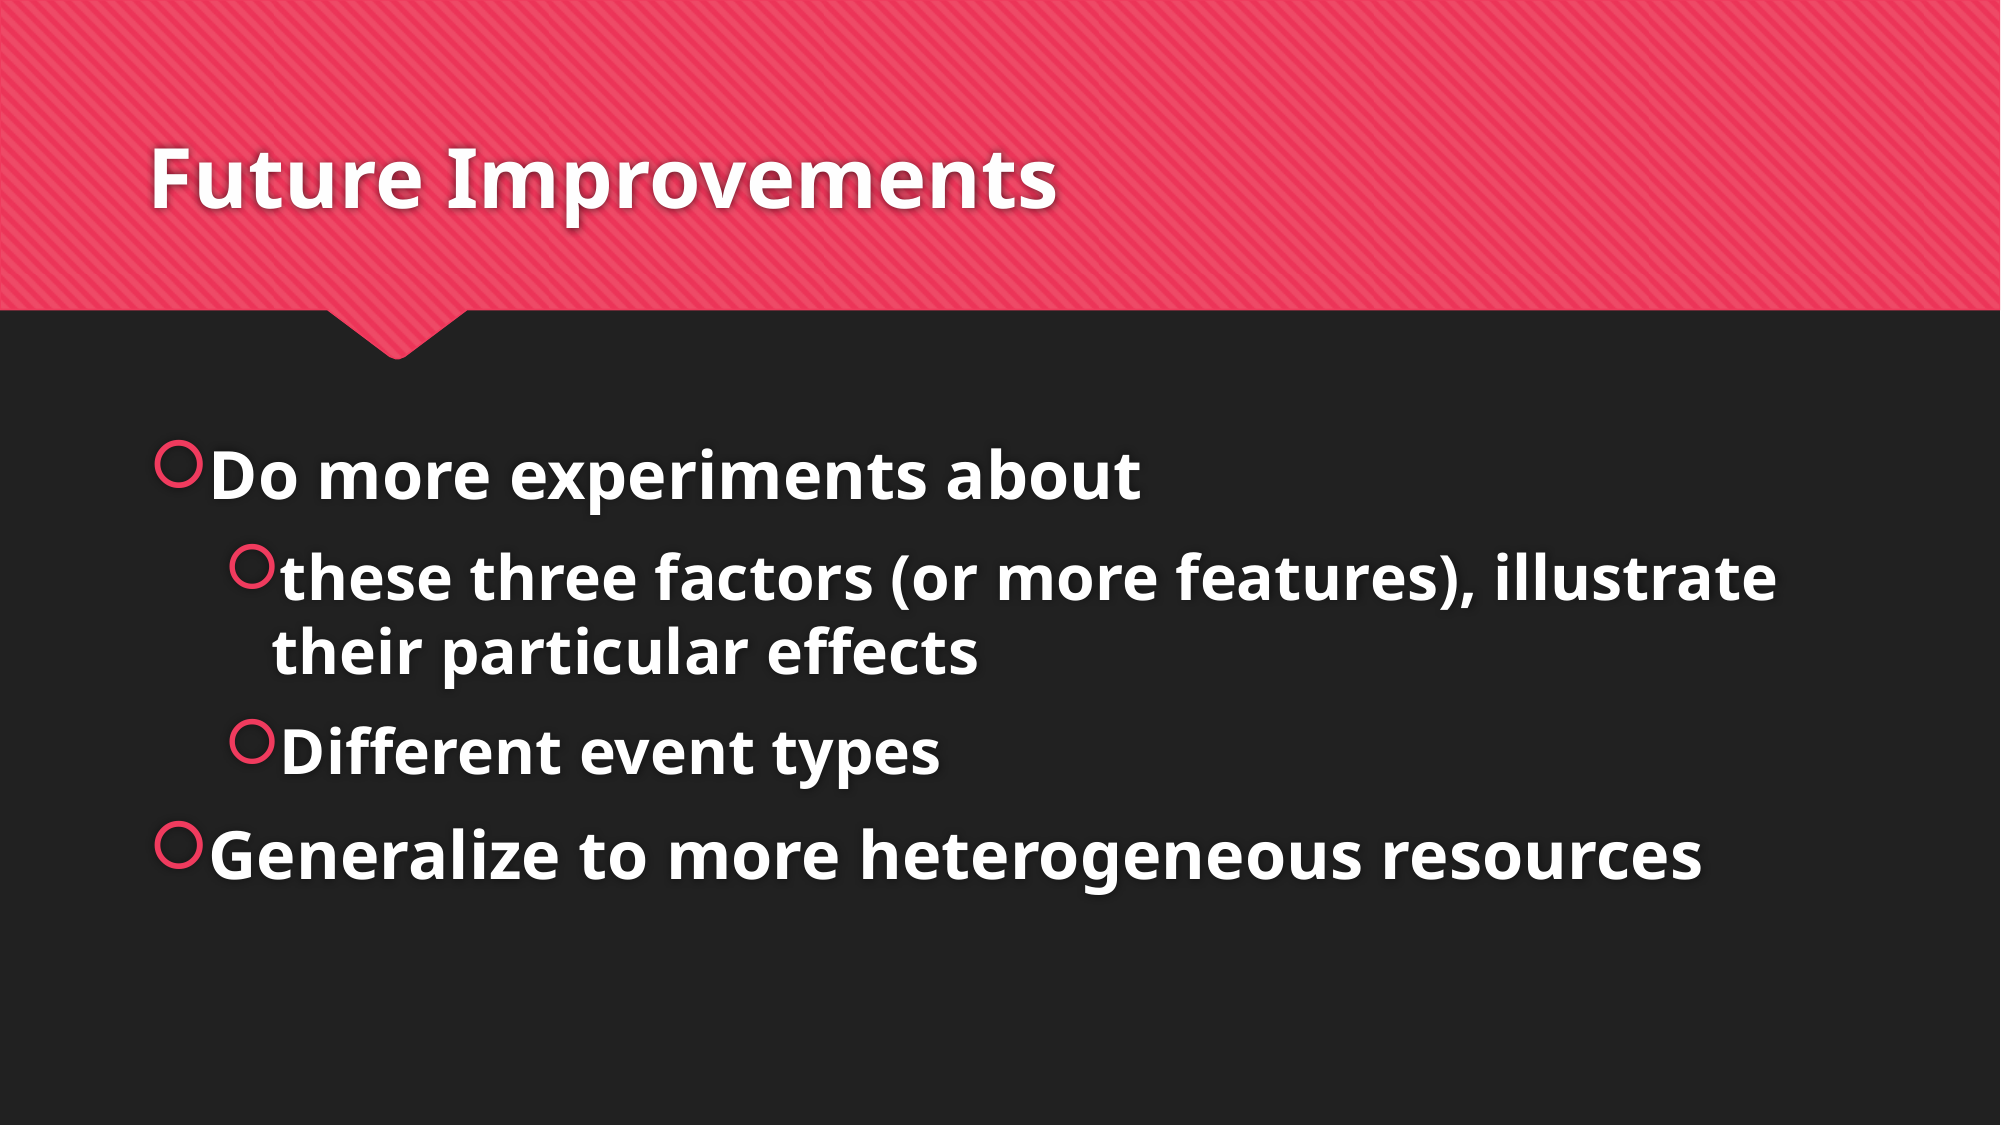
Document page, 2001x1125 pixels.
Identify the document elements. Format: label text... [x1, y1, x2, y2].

title Future Improvements [132, 73, 1868, 233]
list Do more experiments about these three factors (or more features), illustrate their particular effects Different event types Generalize to more heterogeneous resources [134, 364, 1866, 962]
